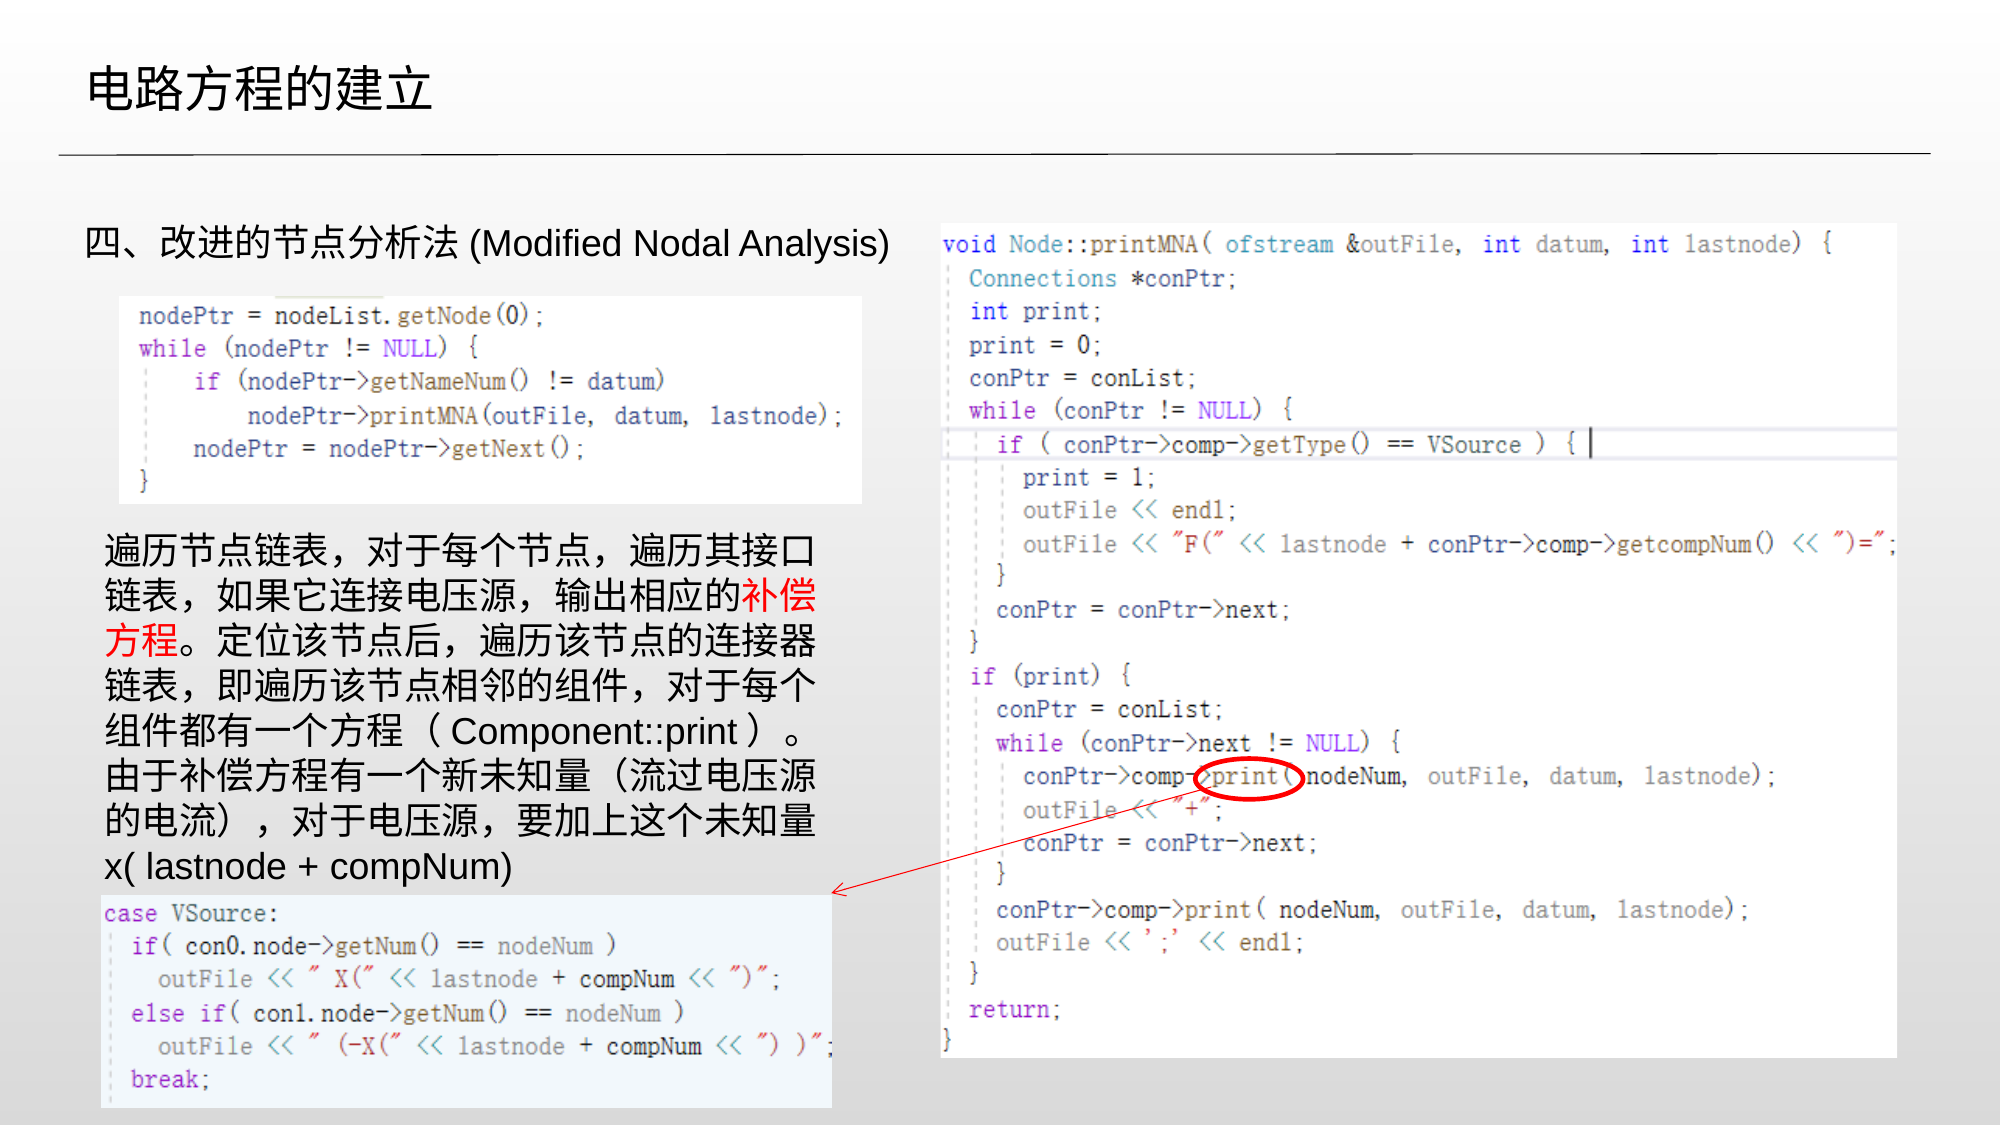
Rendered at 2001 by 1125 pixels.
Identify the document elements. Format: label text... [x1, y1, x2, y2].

text_box 遍历节点链表，对于每个节点，遍历其接口链表，如果它连接电压源，输出相应的补偿方程。定位该节点后，遍历该节点的连接器链表，即遍历该节点相邻的组件，对于每个组件都有一个方程（Component::print）。由于补偿方程有一个新未知量（流过电压源的电流），对于电压源，要加上这个未知量 x( lastnode + compNum) [89, 519, 844, 1029]
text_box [831, 786, 1212, 894]
picture [940, 211, 1898, 1058]
text_box 四、改进的节点分析法(Modified Nodal Analysis) [69, 211, 908, 272]
text_box 电路方程的建立 [69, 50, 1115, 153]
picture [119, 296, 862, 504]
picture [101, 895, 832, 1108]
